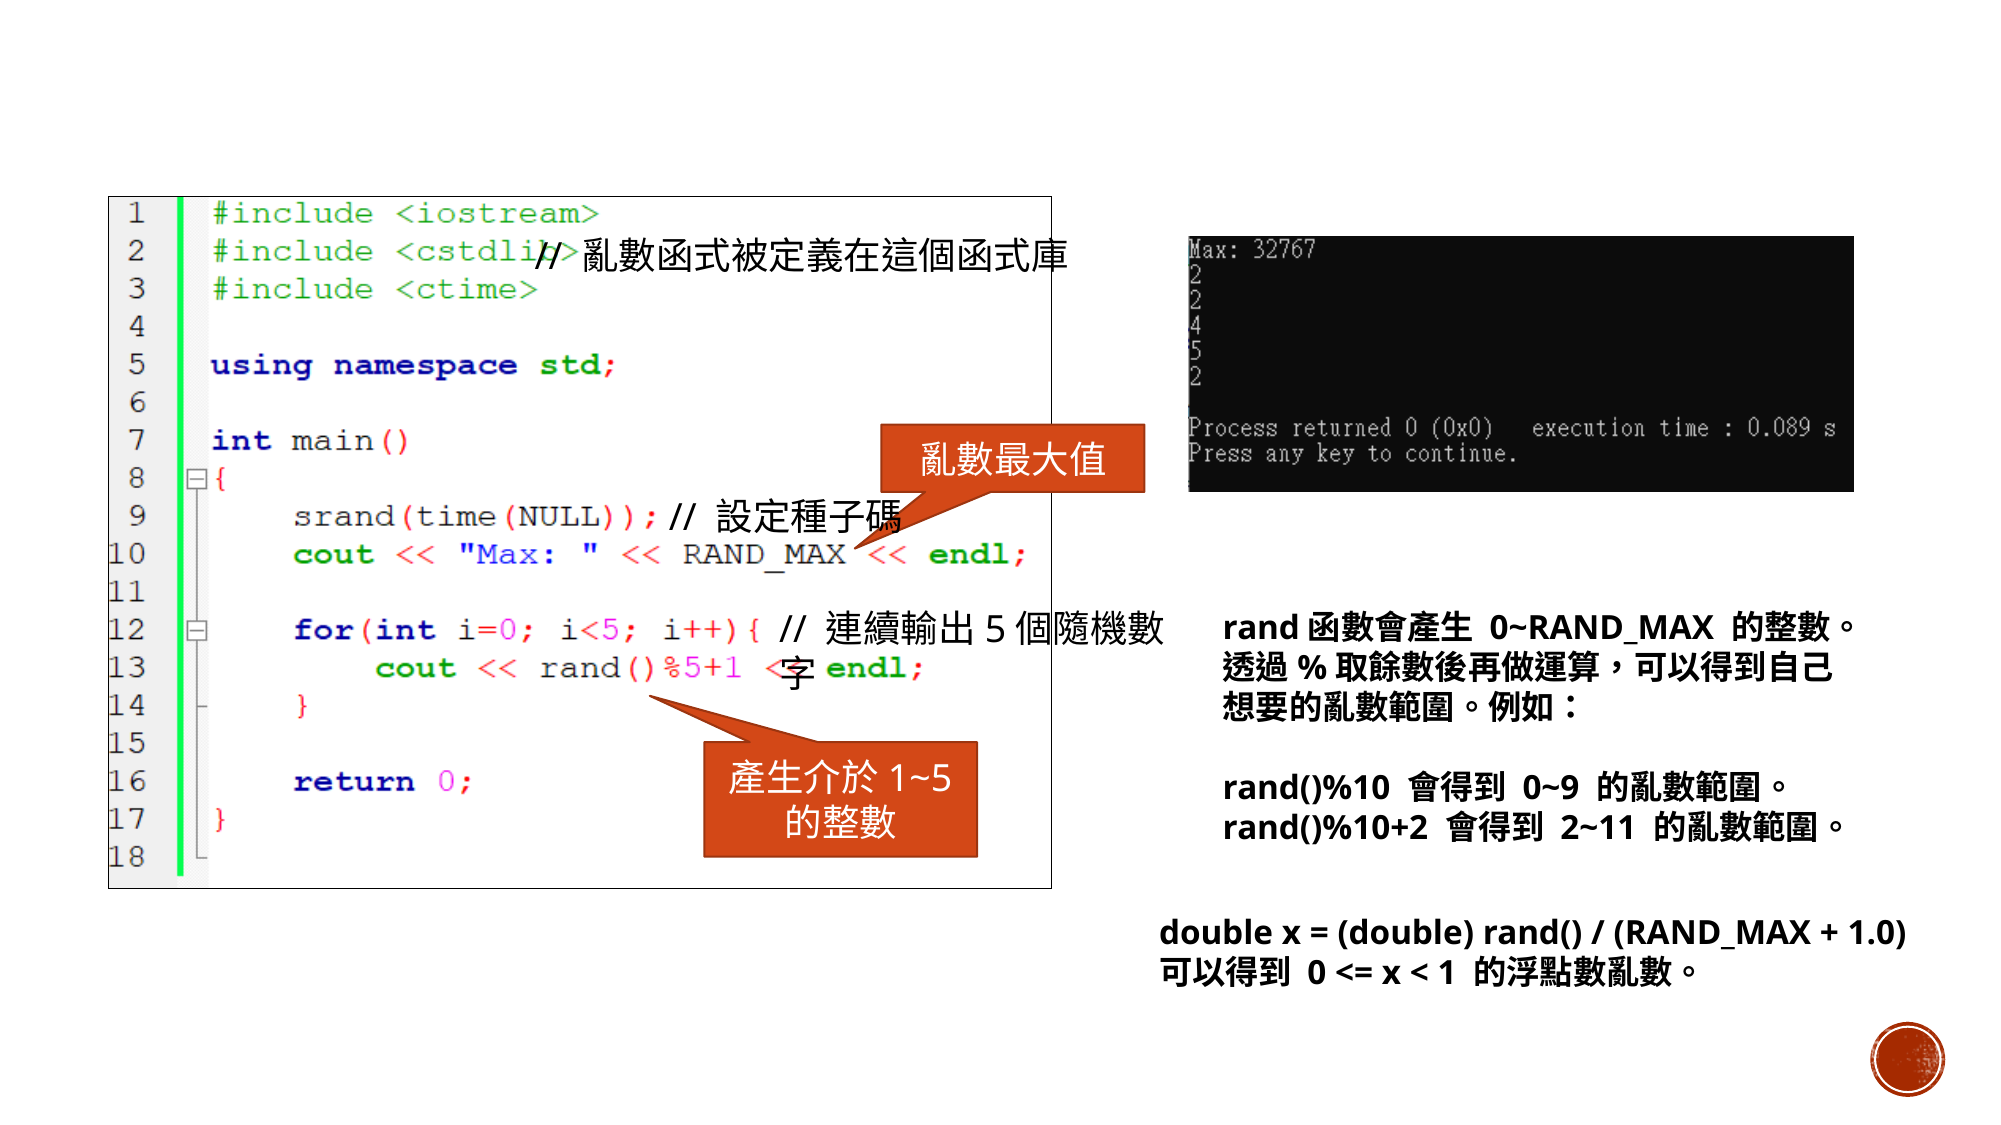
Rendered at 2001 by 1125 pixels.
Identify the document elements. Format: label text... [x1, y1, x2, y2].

text_box double x = (double) rand() / (RAND_MAX + 1.0) 可以得到 0 <= x < 1 的浮點數亂數。 [1144, 903, 1959, 999]
picture [1188, 236, 1854, 492]
text_box rand函數會產生 0~RAND_MAX 的整數。透過%取餘數後再做運算，可以得到自己想要的亂數範圍。例如： rand()%10 會得到 0~9 的亂數範圍。 rand()%10+2 會得到 2~11 的亂數範圍。 [1207, 599, 1854, 854]
text_box // 亂數函式被定義在這個函式庫 [1052, 224, 1084, 285]
text_box 亂數最大值 [1052, 423, 1146, 493]
text_box // 連續輸出5個隨機數字 [1052, 597, 1208, 703]
picture [109, 196, 1051, 888]
